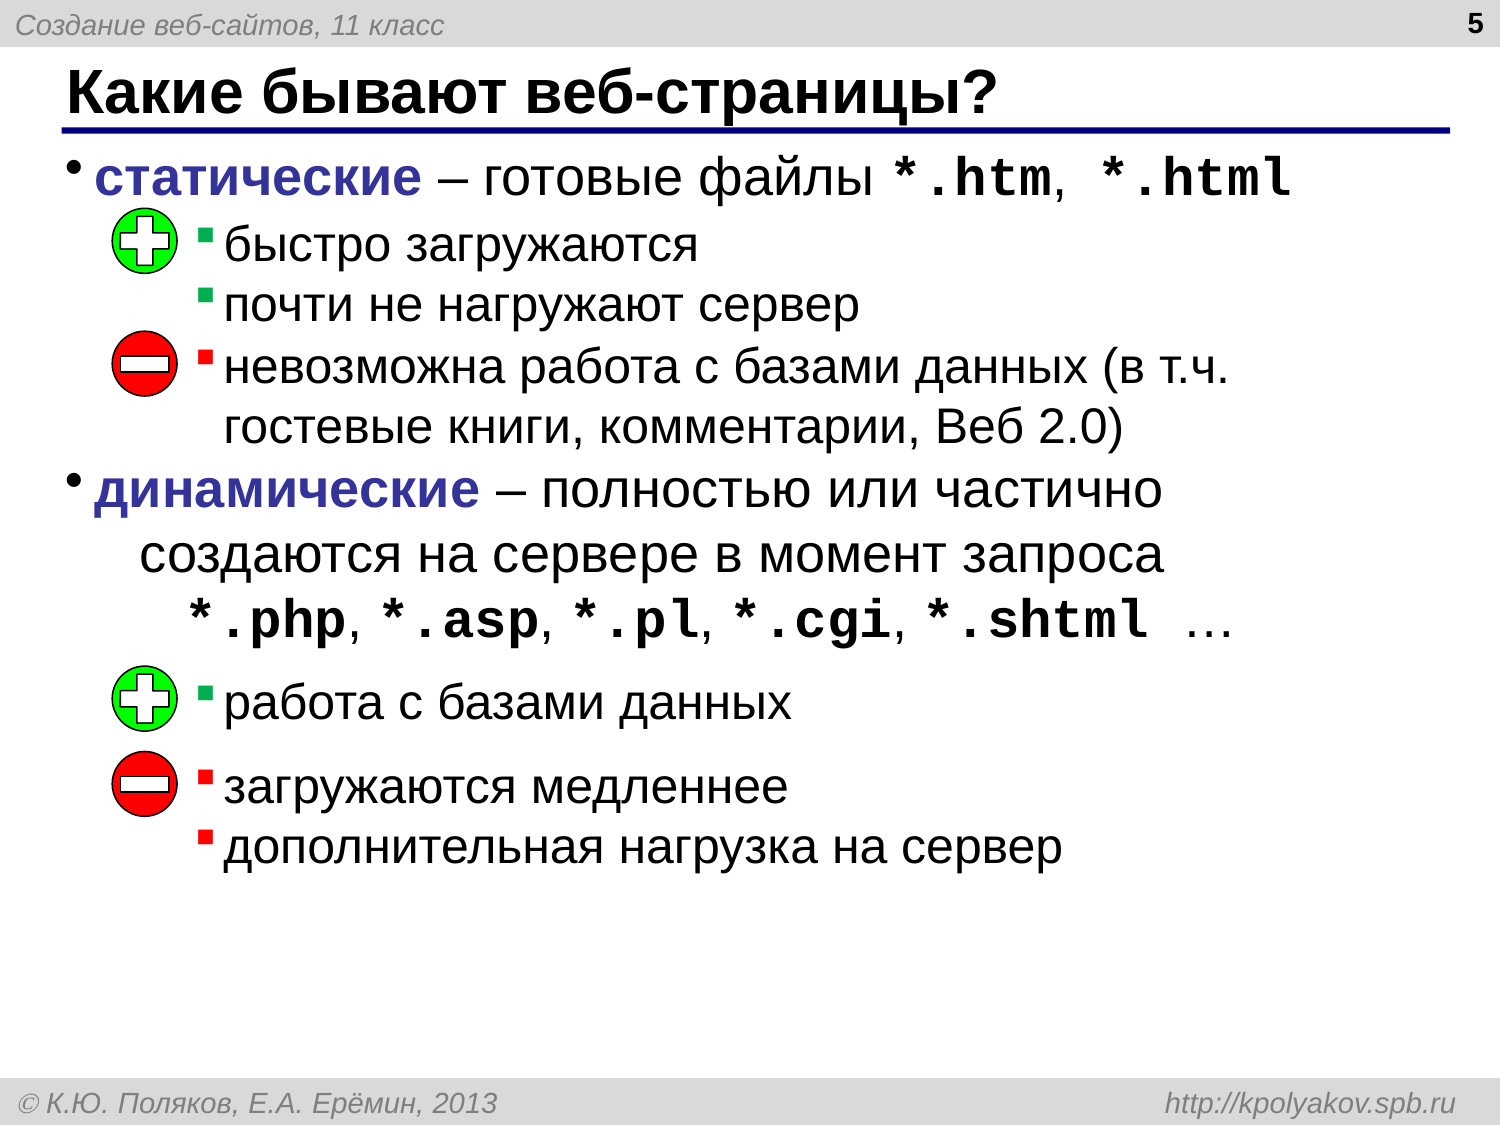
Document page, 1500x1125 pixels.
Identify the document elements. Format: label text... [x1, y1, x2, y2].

text_box загружаются медленнее дополнительная нагрузка на сервер [179, 746, 1199, 881]
text_box быстро загружаются почти не нагружают сервер [179, 204, 1294, 325]
text_box работа с базами данных [179, 662, 1445, 737]
text_box невозможна работа с базами данных (в т.ч. гостевые книги, комментарии, Веб 2.0) [179, 325, 1312, 461]
title Какие бывают веб-страницы? [51, 49, 1425, 127]
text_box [111, 208, 178, 274]
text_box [111, 665, 178, 732]
text_box статические – готовые файлы *.htm, *.html динамические – полностью или частично создаются на сервере в момент запроса *.php, *.asp, *.pl, *.cgi, *.shtml … [49, 133, 1446, 657]
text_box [111, 330, 178, 397]
slide_number 5 [1148, 1, 1500, 75]
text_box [111, 751, 178, 817]
